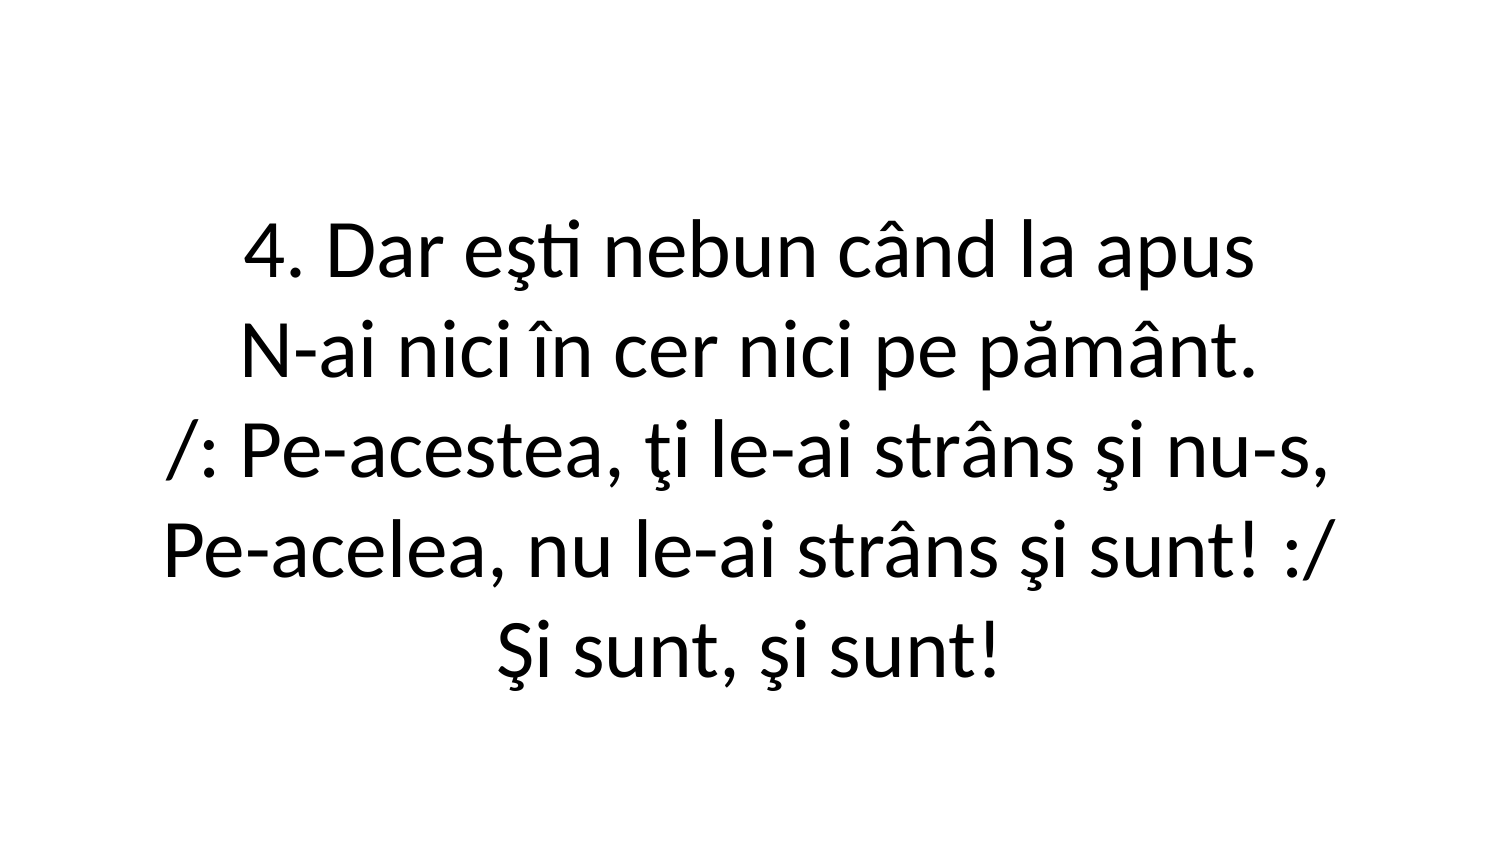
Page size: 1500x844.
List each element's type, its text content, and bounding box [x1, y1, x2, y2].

text_box 4. Dar eşti nebun când la apus N-ai nici în cer nici pe pământ. /: Pe-acestea, ţi le-ai strâns şi nu-s, Pe-acelea, nu le-ai strâns şi sunt! :/ Şi sunt, şi sunt! [147, 142, 1353, 702]
